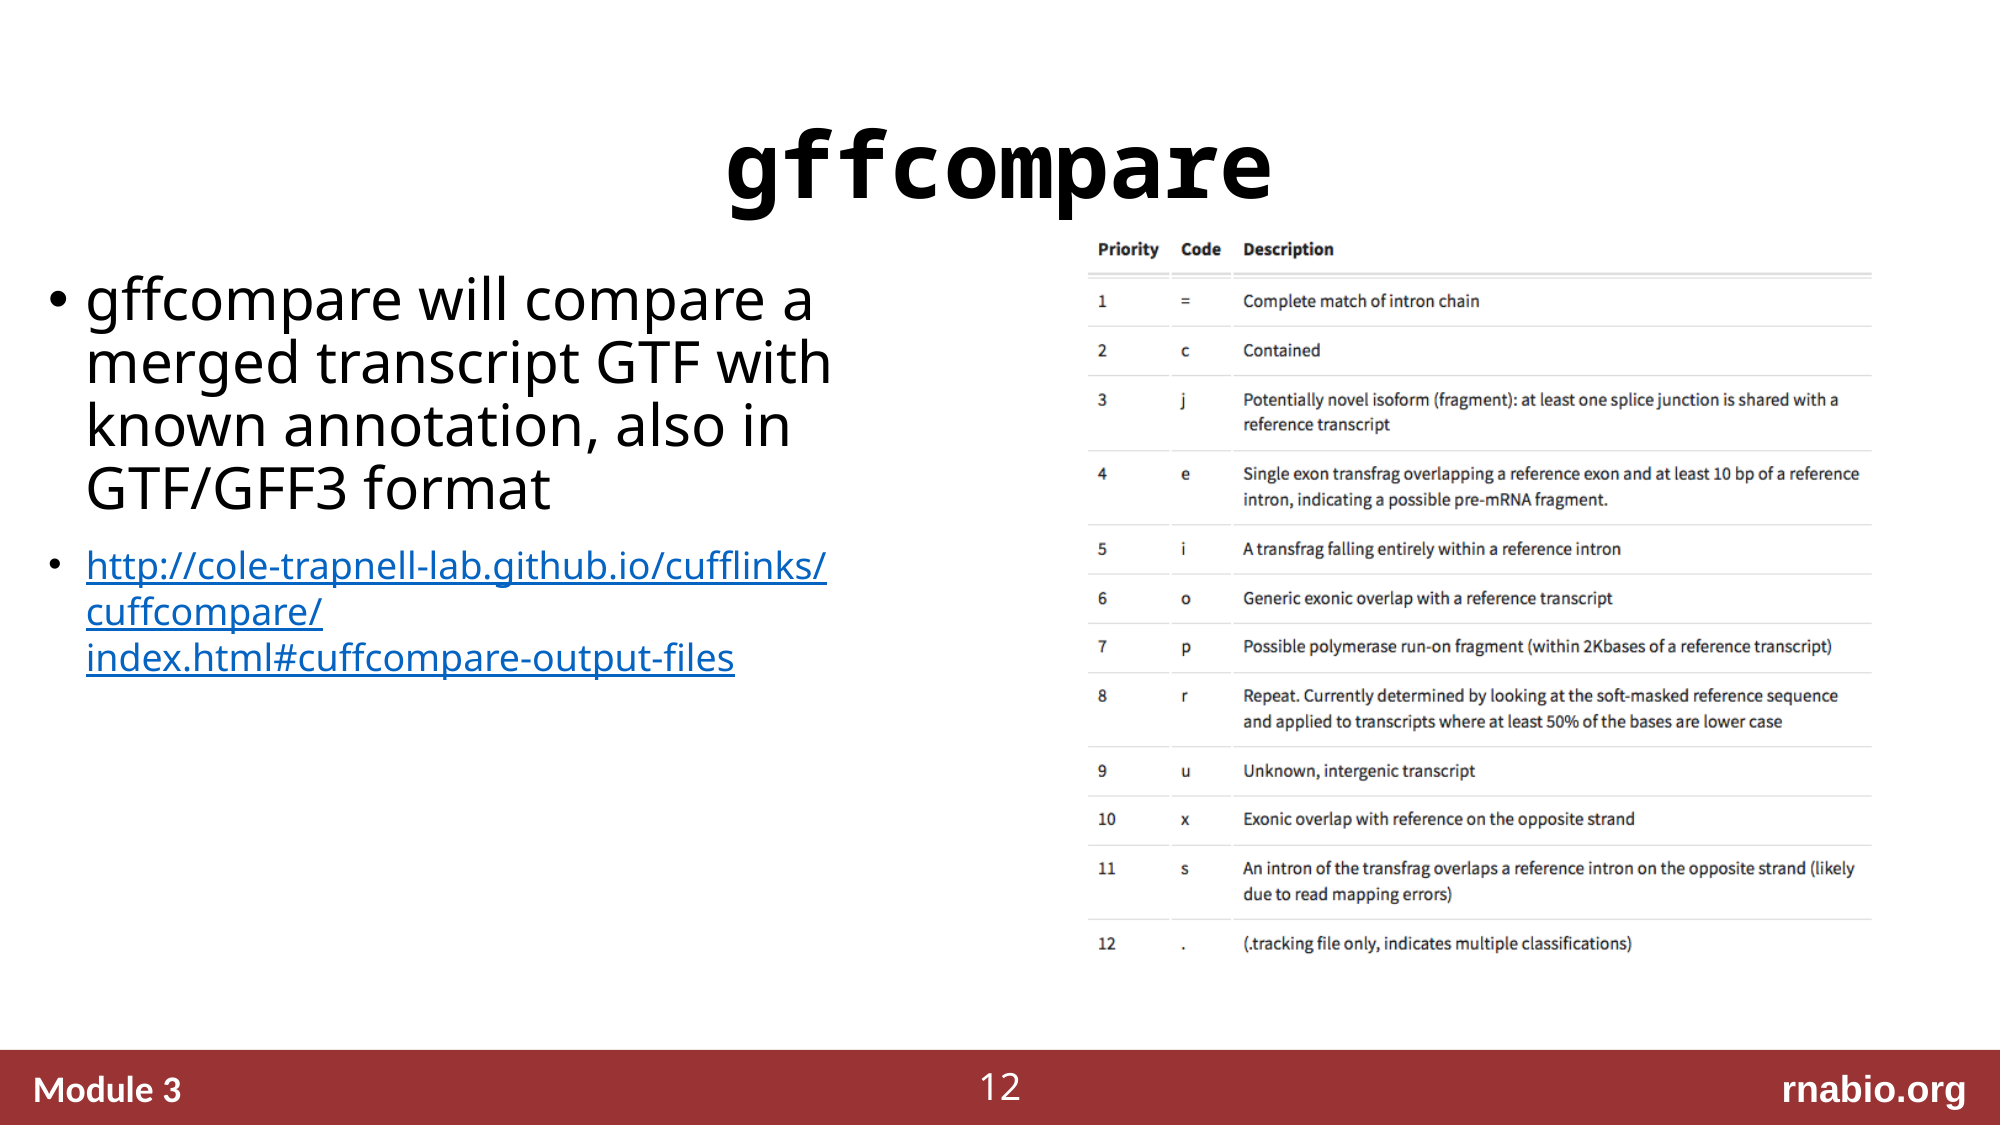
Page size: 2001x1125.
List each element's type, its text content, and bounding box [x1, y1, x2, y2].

title gffcompare [137, 59, 1863, 278]
list gffcompare will compare a merged transcript GTF with known annotation, also in GTF/GFF3 format http://cole-trapnell-lab.github.io/cufflinks/cuffcompare/index.html#cuffcompare-output-files [33, 262, 984, 1038]
picture [1082, 172, 1878, 1038]
